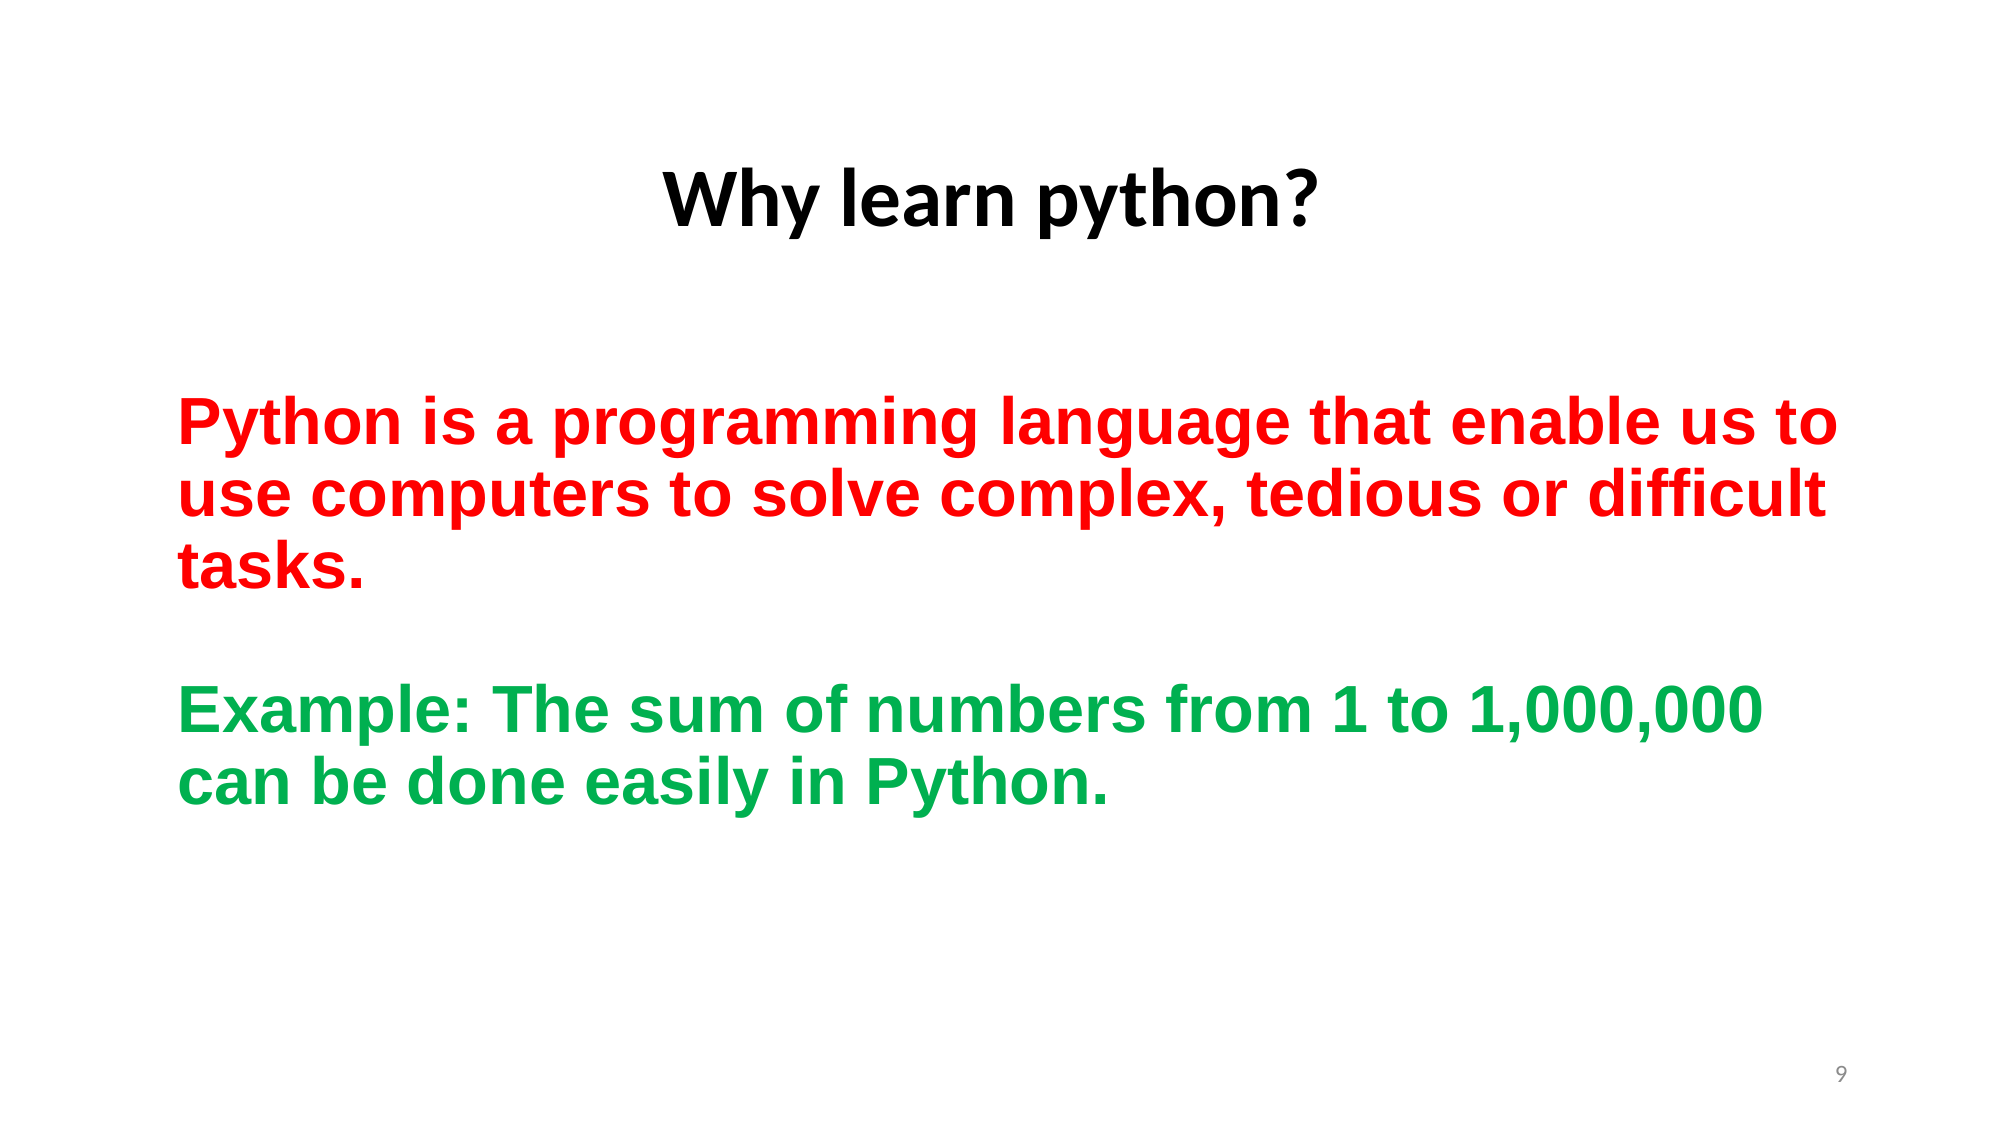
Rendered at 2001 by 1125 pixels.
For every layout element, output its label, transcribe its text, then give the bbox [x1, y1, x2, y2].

text_box Python is a programming language that enable us to use computers to solve complex, tedious or difficult tasks. Example: The sum of numbers from 1 to 1,000,000 can be done easily in Python. [162, 379, 1873, 918]
slide_number 9 [1412, 1042, 1863, 1103]
text_box Why learn python? [84, 135, 1900, 251]
